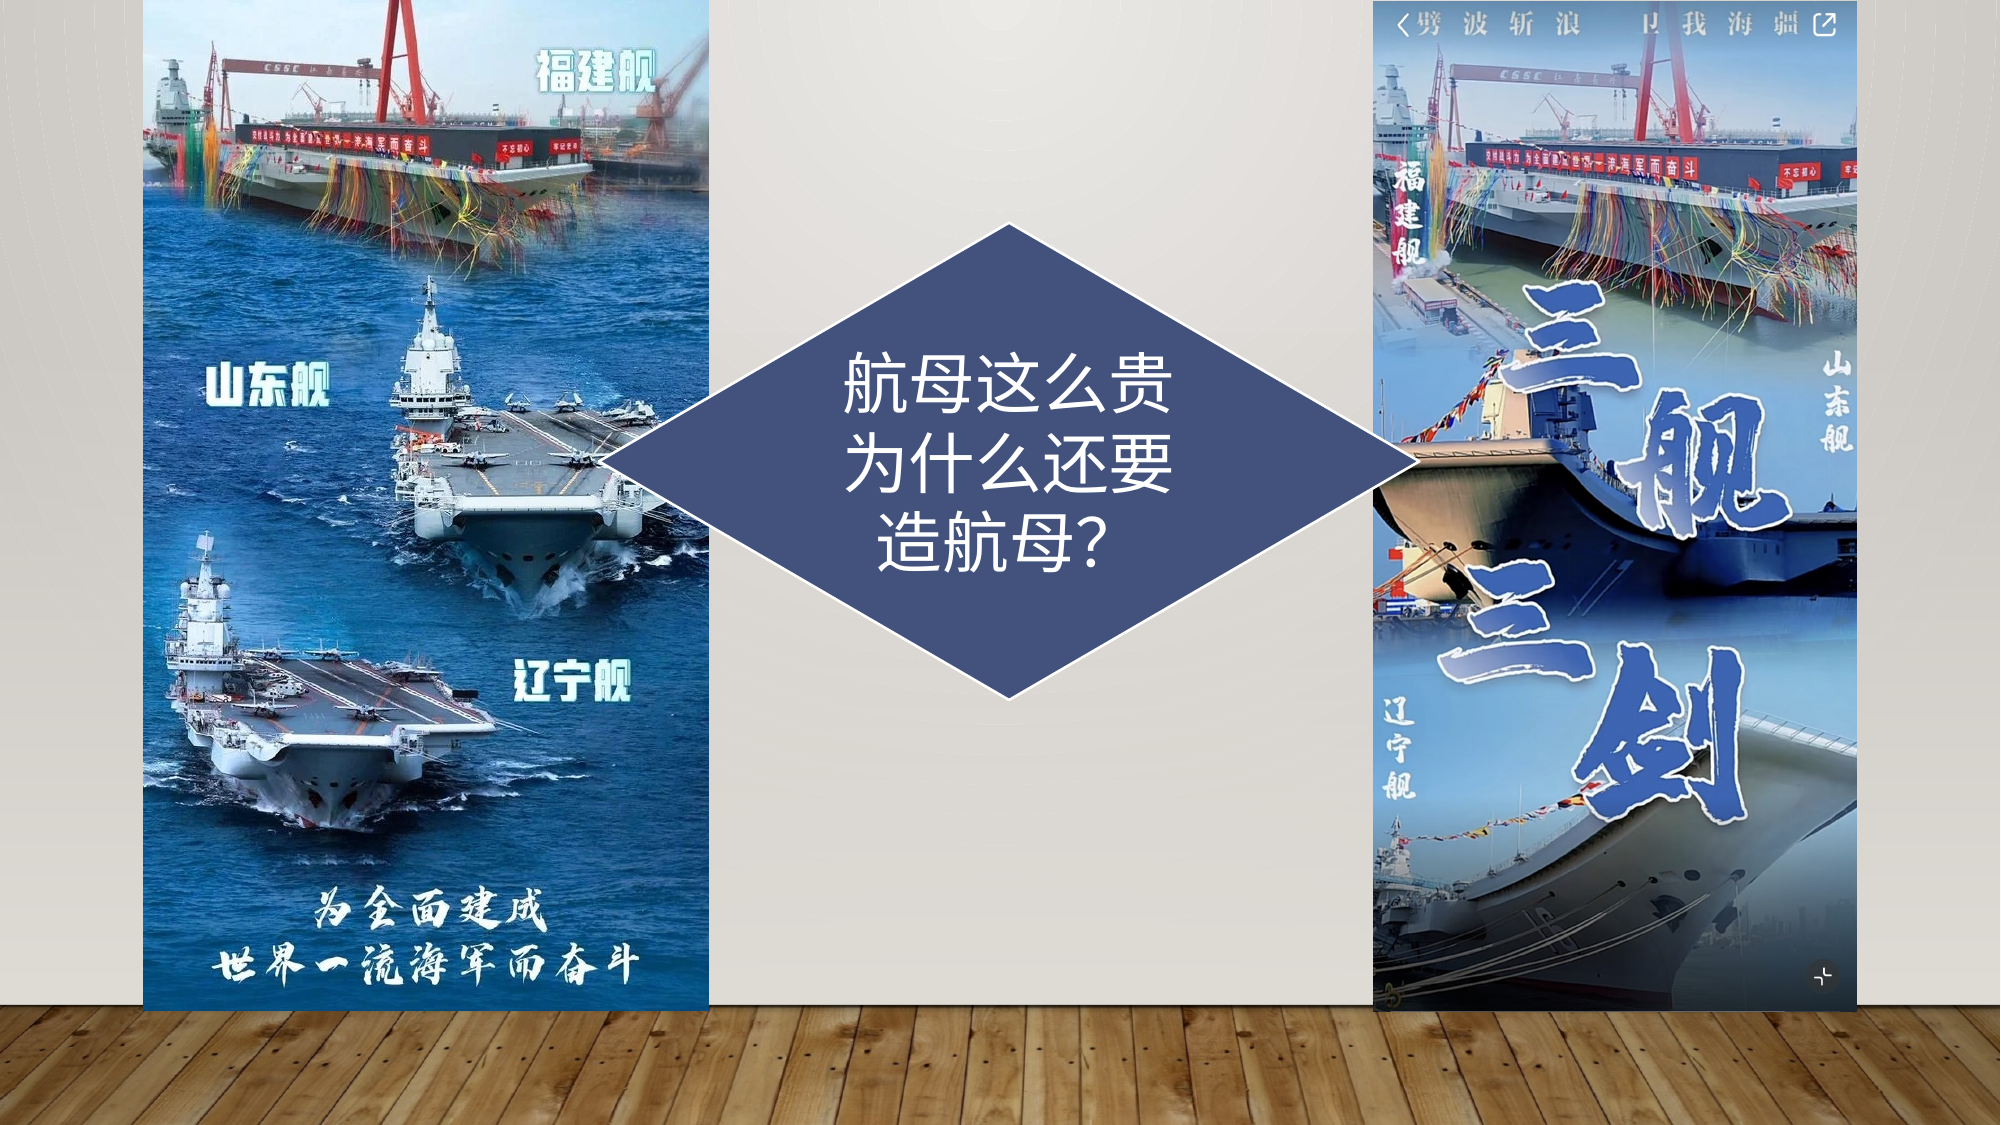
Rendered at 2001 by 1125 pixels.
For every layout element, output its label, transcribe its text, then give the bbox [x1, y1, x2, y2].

text_box 航母这么贵为什么还要造航母？ [709, 221, 1373, 702]
picture [0, 0, 2000, 1125]
